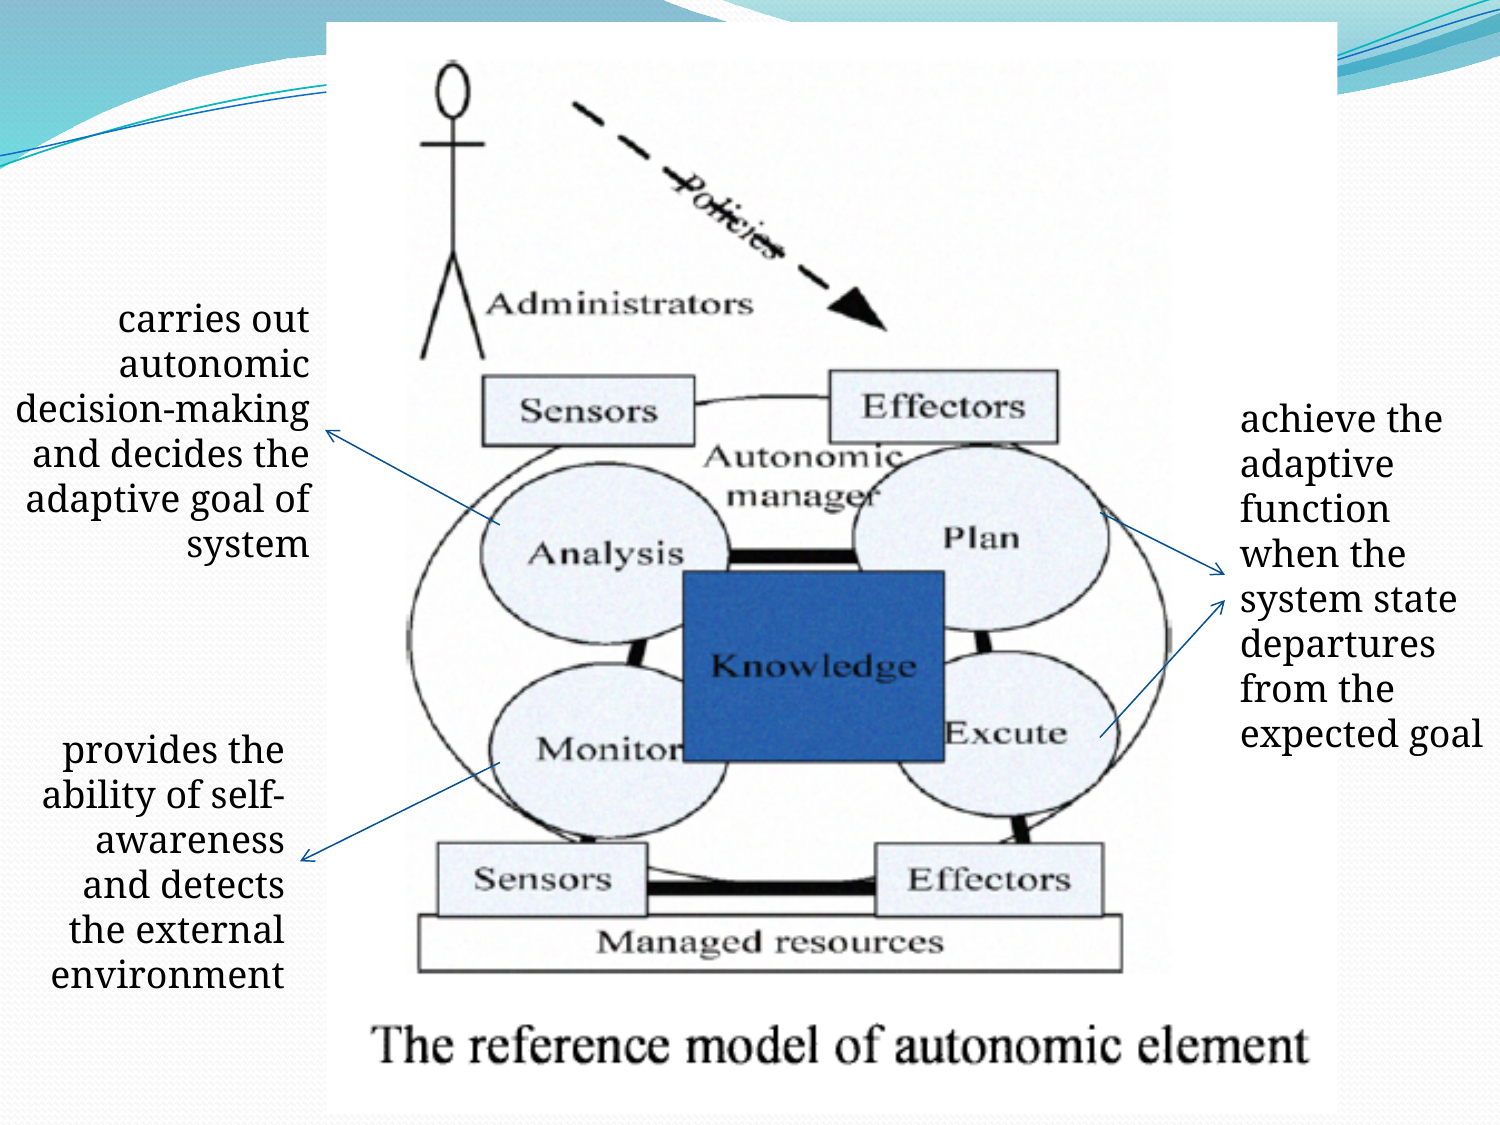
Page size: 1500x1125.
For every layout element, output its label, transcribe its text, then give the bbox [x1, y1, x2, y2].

text_box carries out autonomic decision-making and decides the adaptive goal of system [0, 287, 319, 573]
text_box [324, 431, 501, 526]
text_box achieve the adaptive function when the system state departures from the expected goal [1344, 387, 1500, 763]
picture [326, 21, 1338, 1113]
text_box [1093, 605, 1232, 732]
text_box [1099, 512, 1226, 577]
text_box provides the ability of self-awareness and detects the external environment [12, 718, 300, 1004]
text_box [299, 762, 501, 864]
